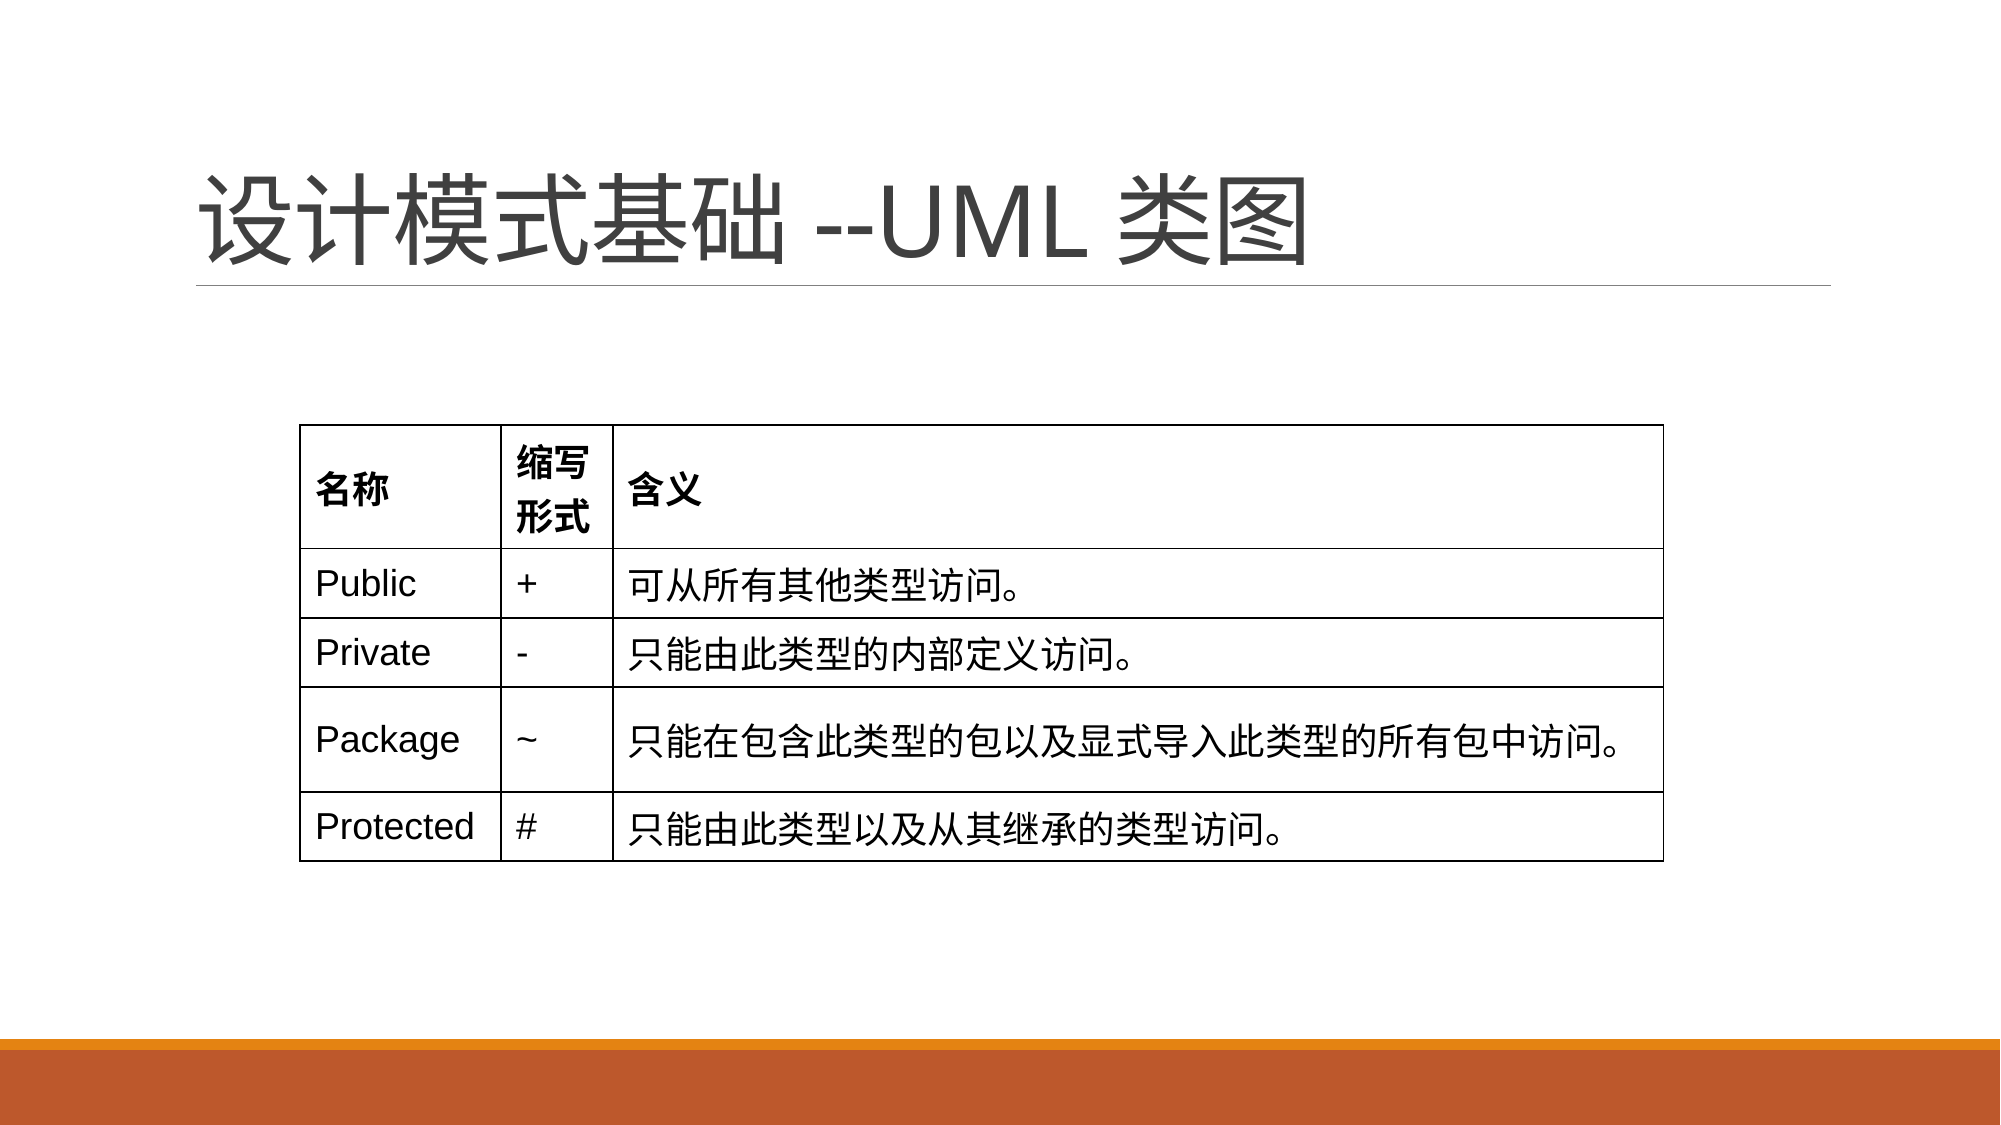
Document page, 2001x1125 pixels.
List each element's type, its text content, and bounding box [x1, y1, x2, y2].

table_cell 只能由此类型以及从其继承的类型访问。 [614, 793, 1663, 860]
table_cell 可从所有其他类型访问。 [614, 549, 1663, 617]
table_cell - [502, 619, 612, 686]
table_header 含义 [614, 426, 1663, 548]
table_cell Protected [301, 793, 500, 860]
table_cell 只能由此类型的内部定义访问。 [614, 619, 1663, 686]
title 设计模式基础--UML类图 [180, 47, 1830, 285]
table_cell ~ [502, 688, 612, 791]
table_header 缩写形式 [502, 426, 612, 548]
table_cell Private [301, 619, 500, 686]
table_header 名称 [301, 426, 500, 548]
table_cell # [502, 793, 612, 860]
table_cell 只能在包含此类型的包以及显式导入此类型的所有包中访问。 [614, 688, 1663, 791]
table_cell Public [301, 549, 500, 617]
table_cell + [502, 549, 612, 617]
table_cell Package [301, 688, 500, 791]
